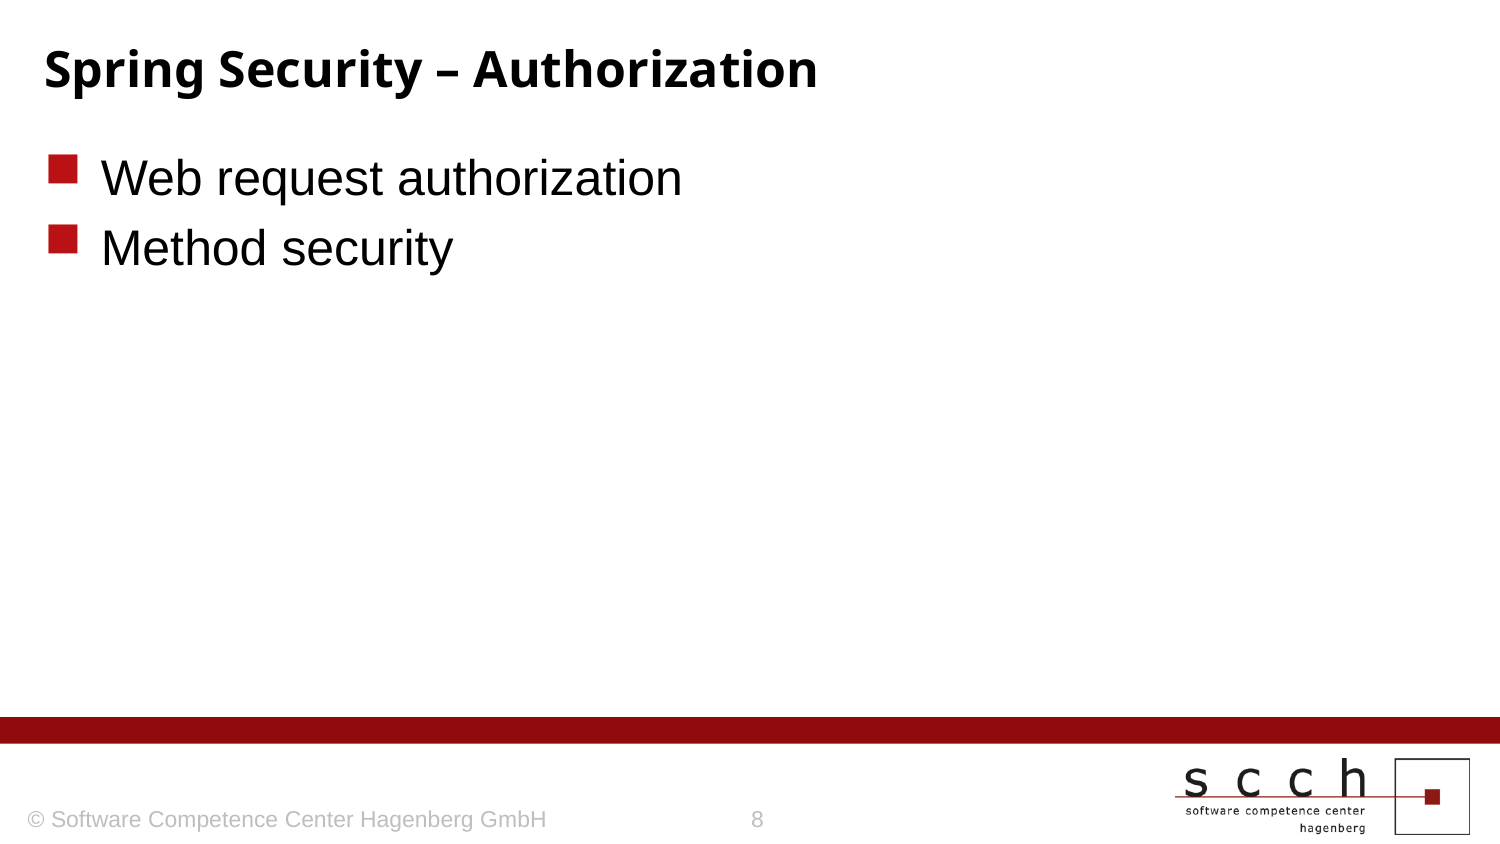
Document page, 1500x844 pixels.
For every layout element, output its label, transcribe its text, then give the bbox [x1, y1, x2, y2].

slide_number 8 [679, 796, 779, 825]
title Spring Security – Authorization [29, 23, 1471, 112]
picture [1175, 758, 1470, 835]
footer © Software Competence Center Hagenberg GmbH [12, 796, 621, 825]
list Web request authorization Method security [29, 138, 1471, 706]
